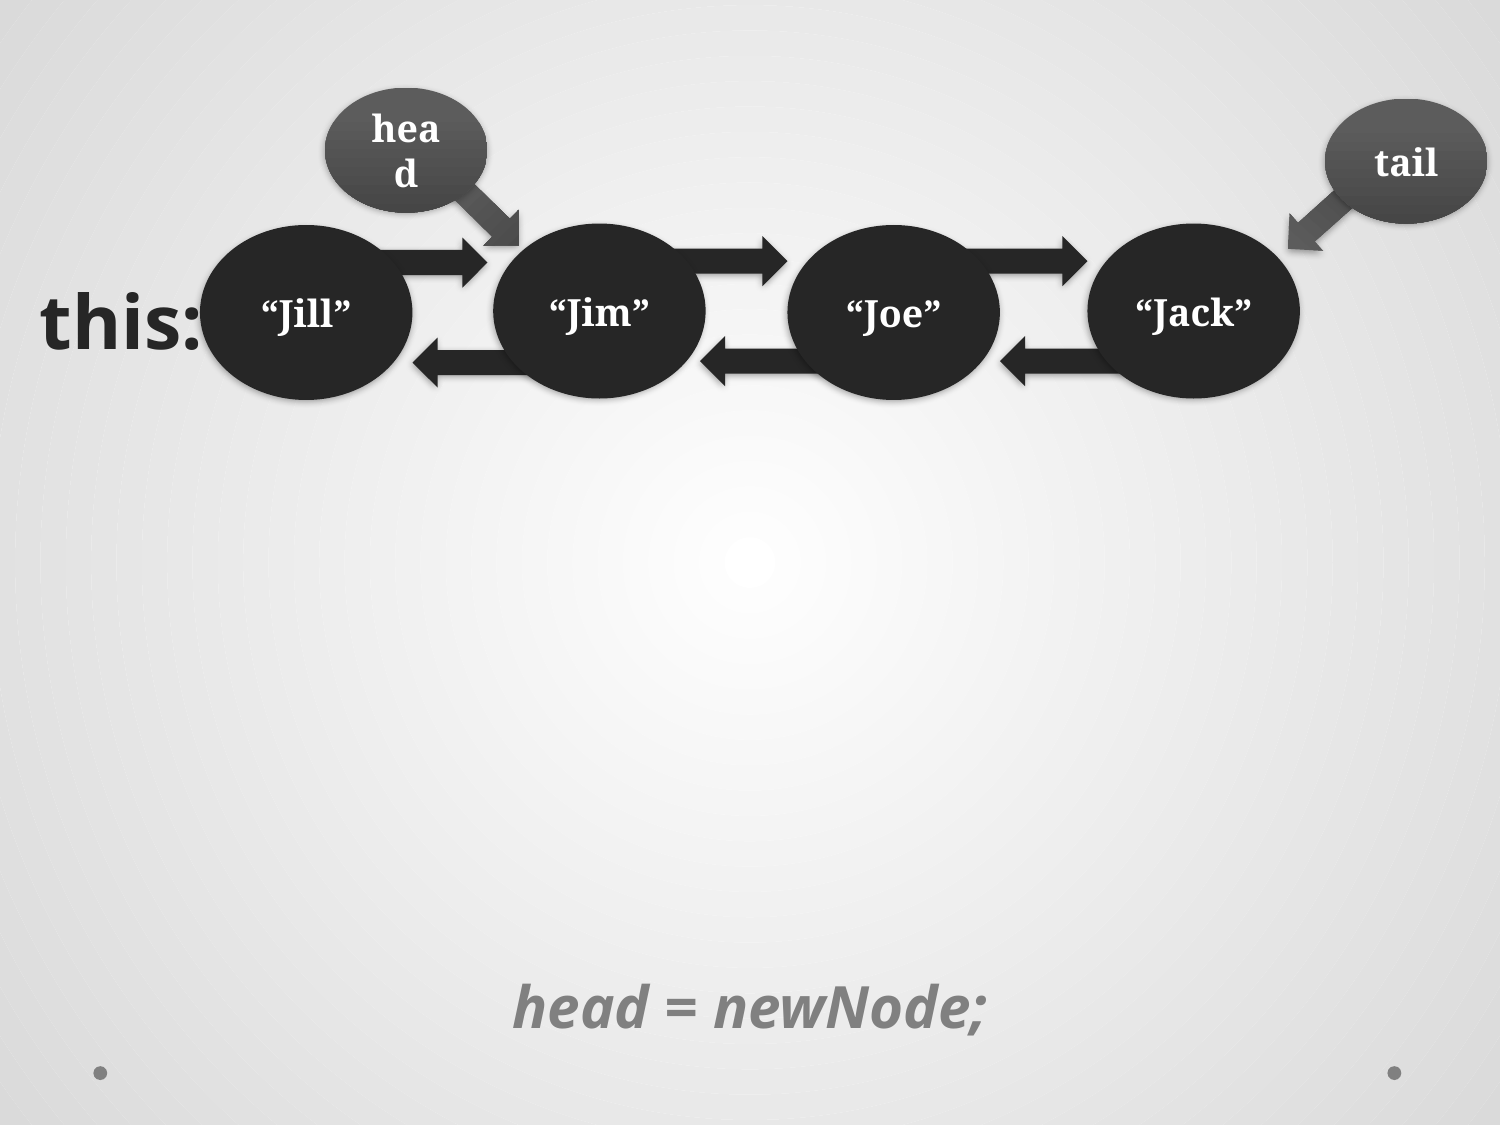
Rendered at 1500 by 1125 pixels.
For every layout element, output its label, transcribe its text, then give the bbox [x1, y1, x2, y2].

text_box [677, 236, 788, 287]
text_box tail [1324, 98, 1488, 224]
text_box [699, 336, 806, 387]
text_box head = newNode; [215, 962, 1285, 1048]
text_box [461, 189, 519, 246]
text_box [1287, 195, 1347, 251]
text_box head [324, 87, 488, 213]
text_box “Joe” [787, 224, 1000, 400]
text_box [999, 336, 1108, 387]
text_box [971, 236, 1088, 287]
text_box [412, 337, 516, 388]
text_box [385, 237, 488, 288]
text_box this: [24, 267, 219, 373]
text_box “Jill” [199, 224, 413, 400]
text_box “Jim” [493, 223, 706, 399]
text_box “Jack” [1087, 223, 1300, 399]
